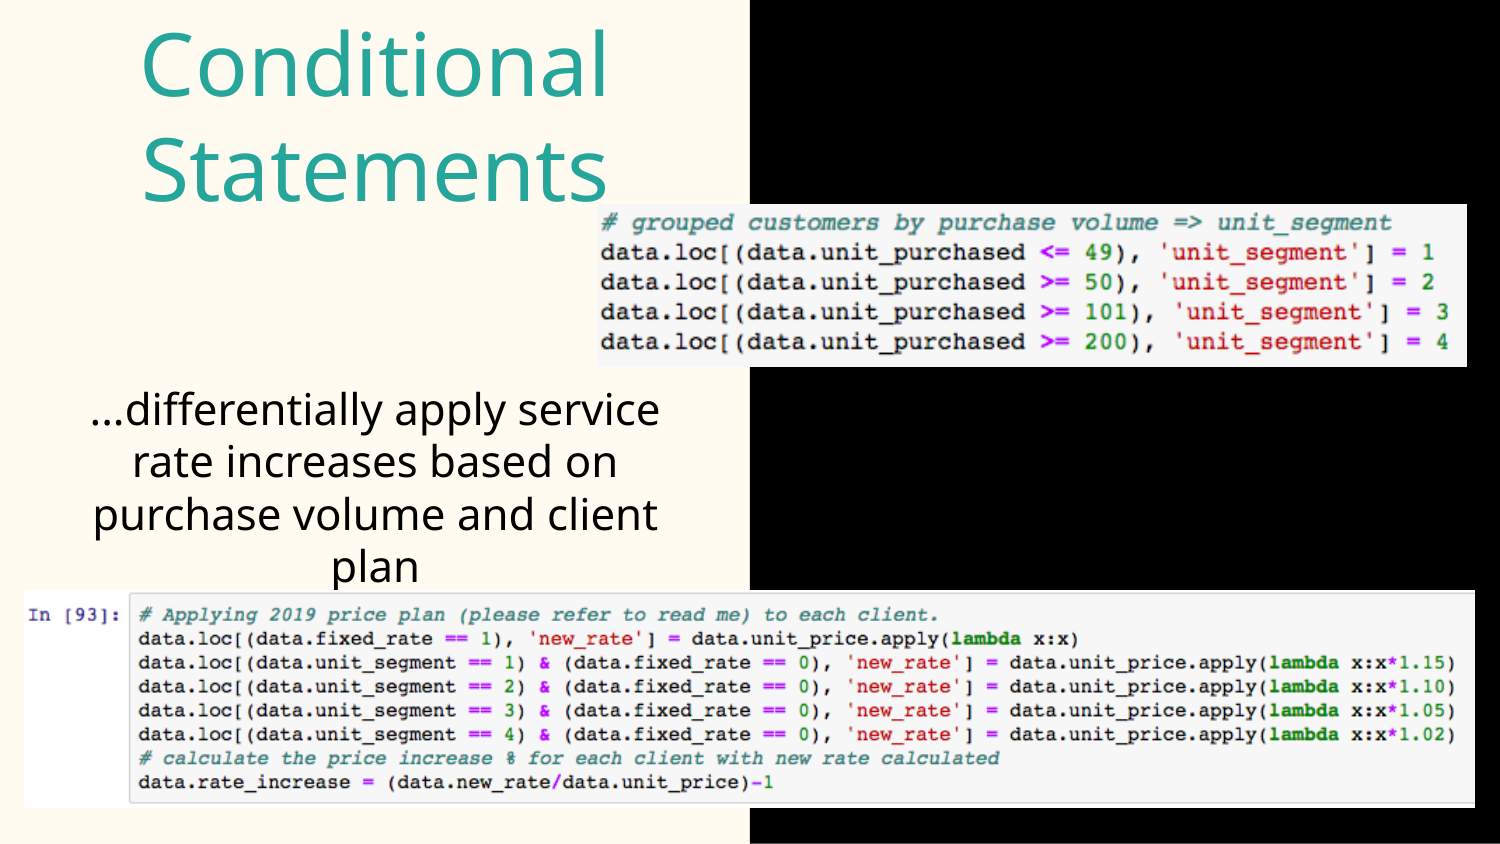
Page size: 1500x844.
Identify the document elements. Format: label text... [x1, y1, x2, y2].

picture [597, 203, 1468, 367]
subtitle ...differentially apply service rate increases based on purchase volume and client plan [43, 366, 708, 551]
picture [24, 589, 1476, 808]
title Conditional Statements [43, 0, 708, 234]
